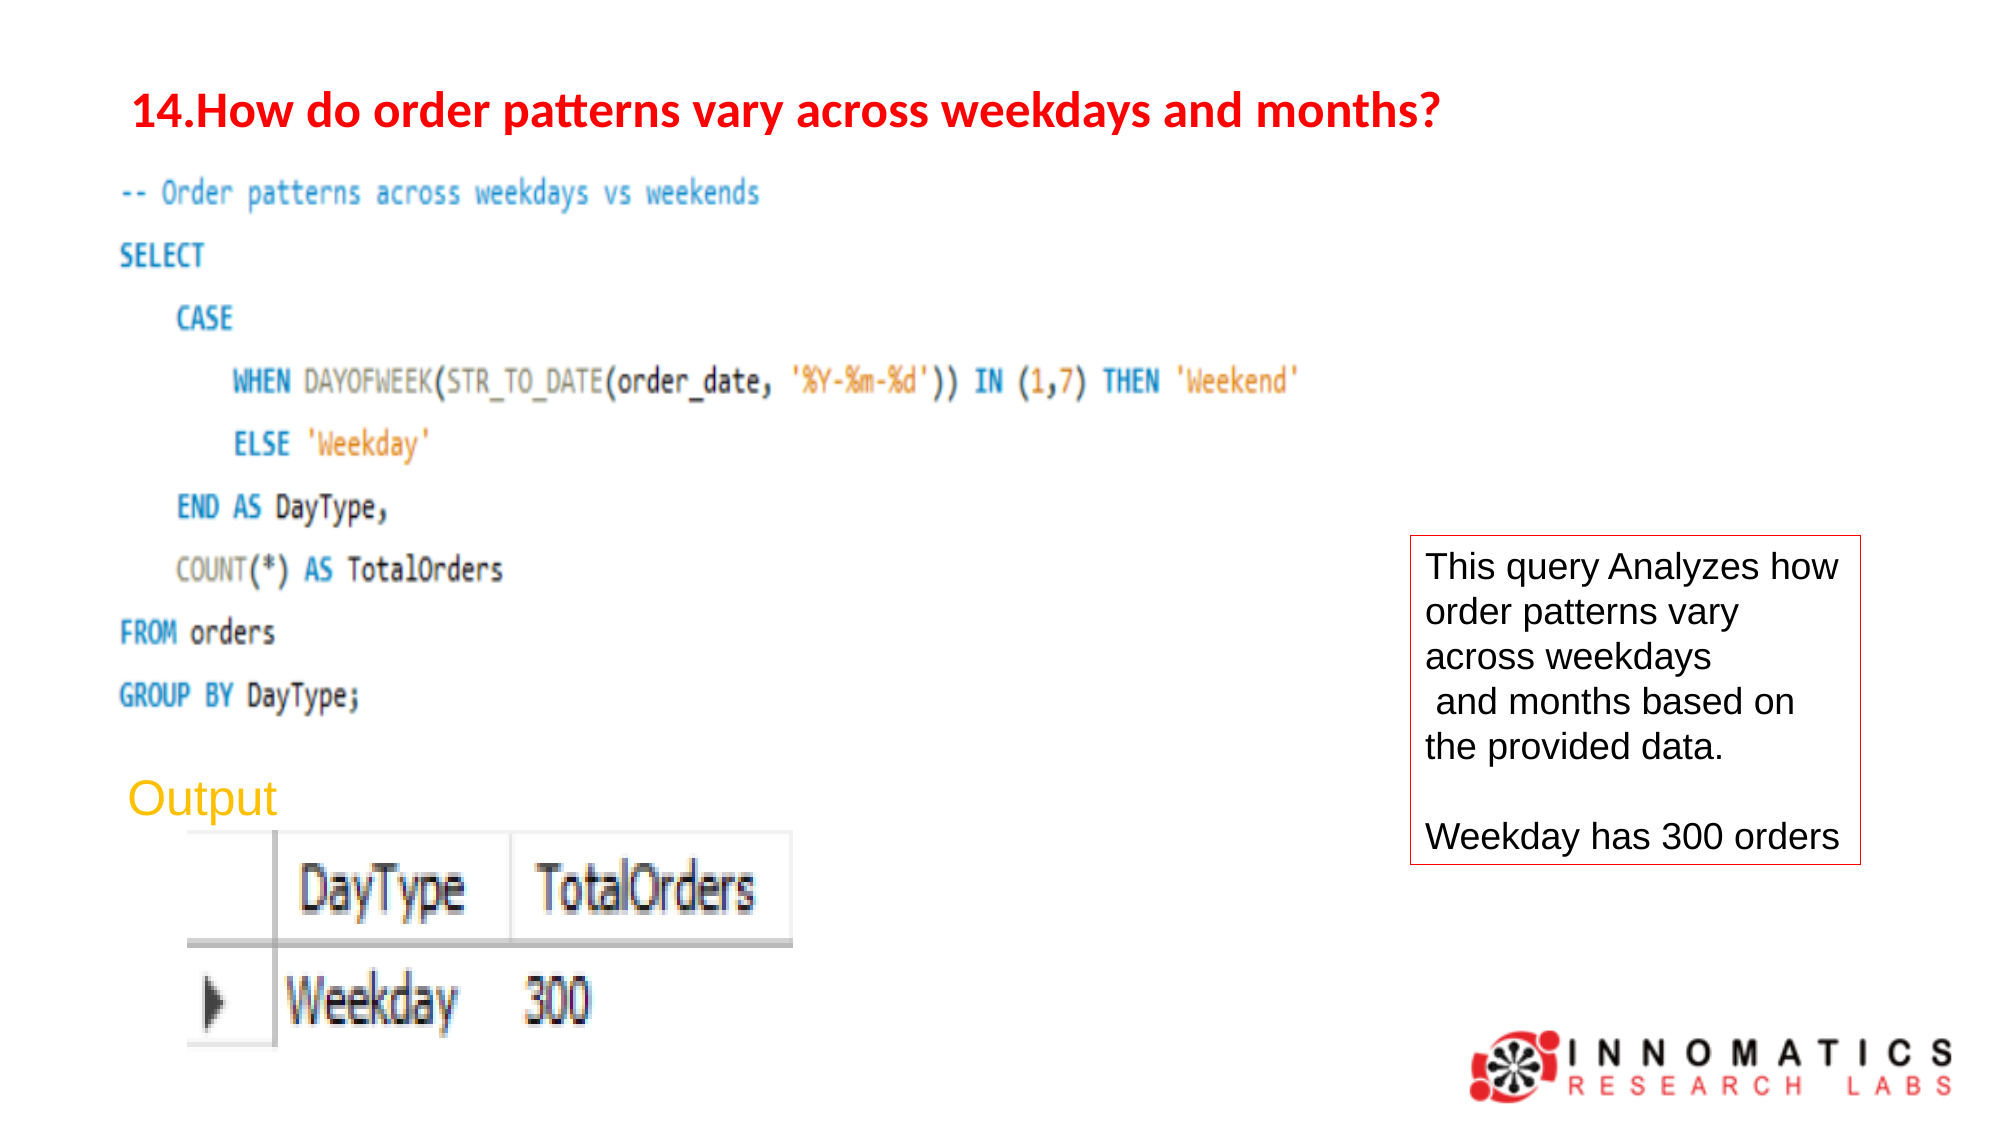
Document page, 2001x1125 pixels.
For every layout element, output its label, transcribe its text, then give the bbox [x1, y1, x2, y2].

picture [112, 161, 1311, 736]
picture [187, 830, 794, 1095]
picture [1445, 1014, 1975, 1125]
title 14.How do order patterns vary across weekdays and months? [0, 59, 1746, 163]
text_box This query Analyzes how order patterns vary across weekdays and months based on the provided data. Weekday has 300 orders [1410, 535, 1861, 865]
text_box Output [112, 757, 1113, 833]
